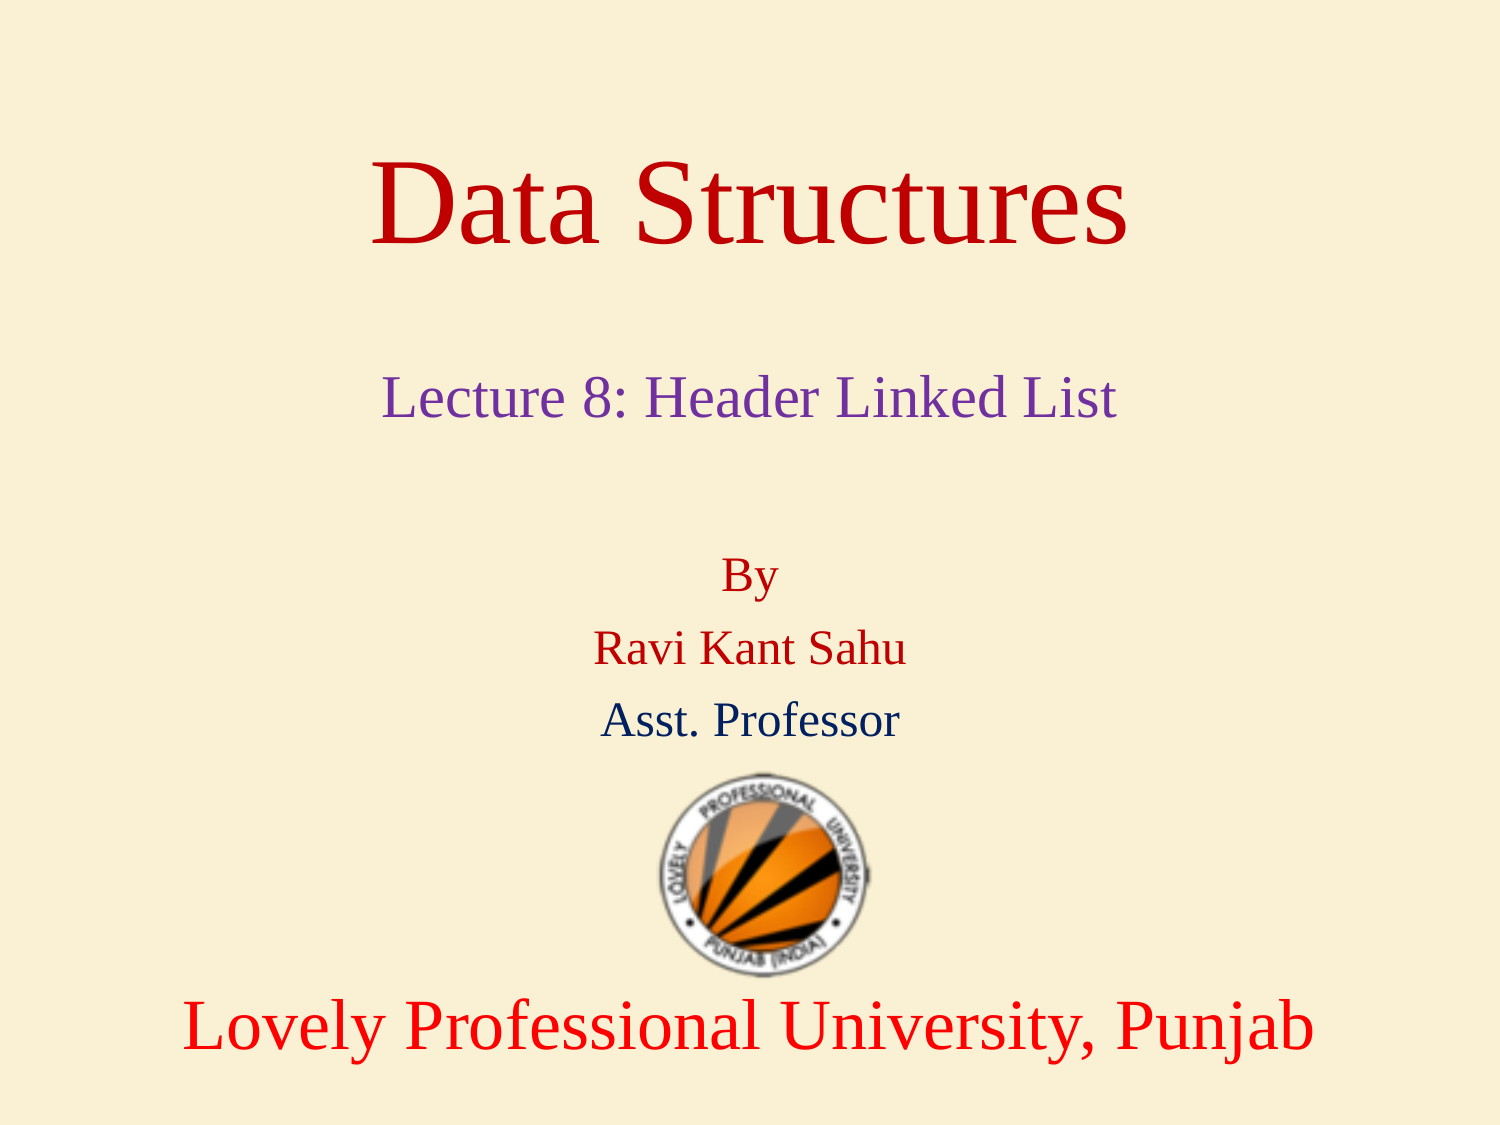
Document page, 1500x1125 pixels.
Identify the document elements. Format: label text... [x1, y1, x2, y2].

picture [649, 762, 876, 987]
title Data Structures Lecture 8: Header Linked List [37, 112, 1463, 438]
subtitle By Ravi Kant Sahu Asst. Professor Lovely Professional University, Punjab [87, 462, 1413, 1075]
